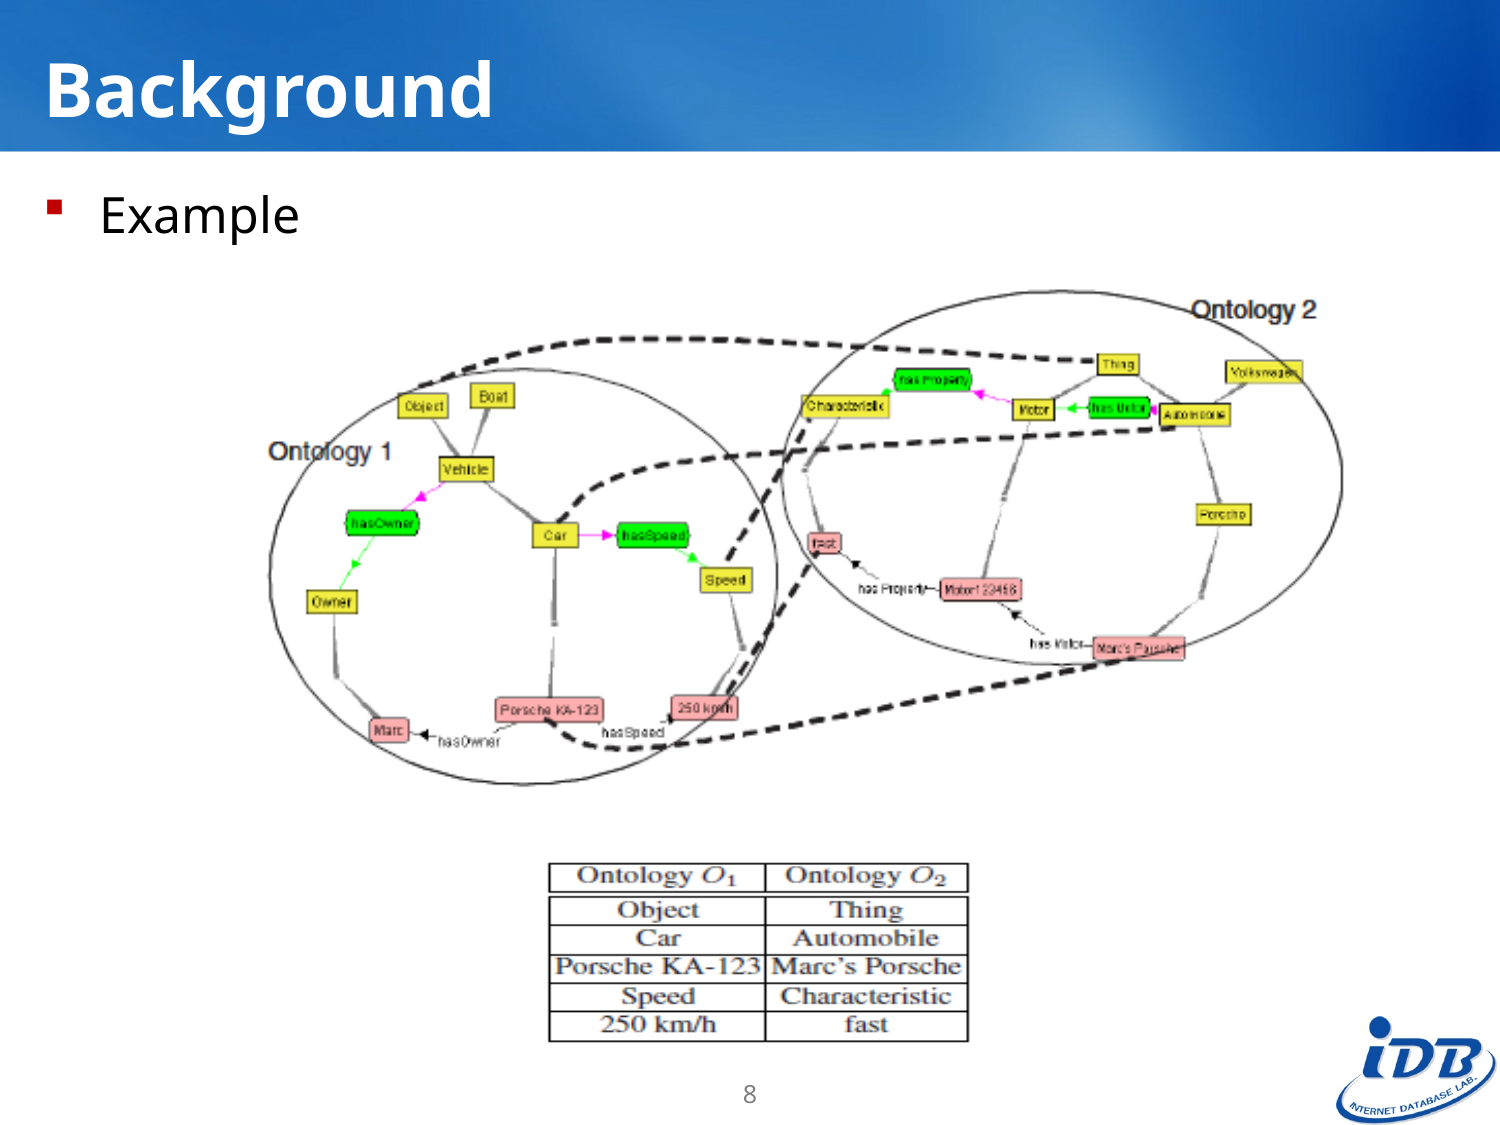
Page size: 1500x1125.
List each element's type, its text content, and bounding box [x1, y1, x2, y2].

title Background [28, 23, 1472, 153]
list Example [28, 175, 1472, 1071]
slide_number 8 [688, 1078, 812, 1114]
picture [0, 0, 1500, 1125]
